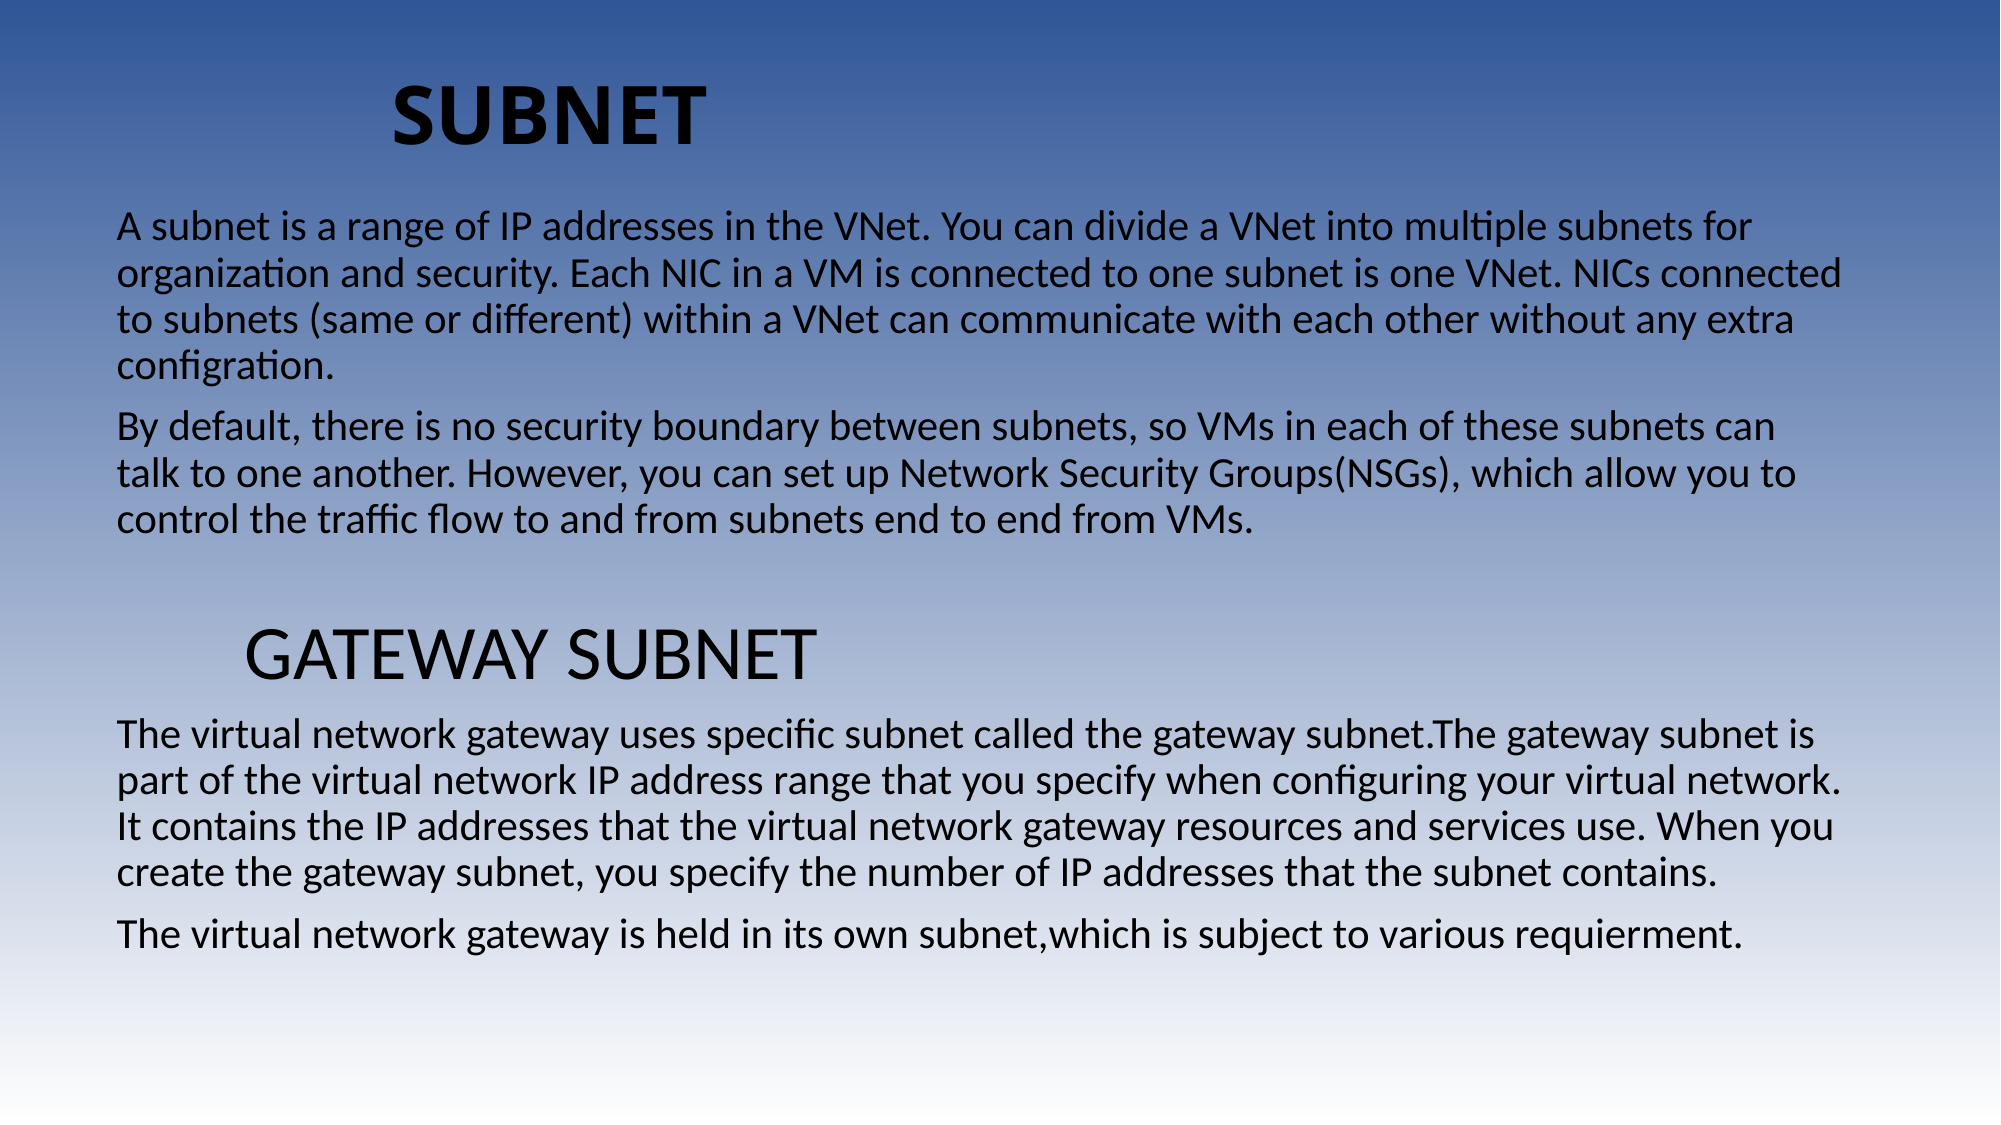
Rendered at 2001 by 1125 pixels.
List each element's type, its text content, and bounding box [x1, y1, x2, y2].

title SUBNET [137, 59, 1863, 172]
list A subnet is a range of IP addresses in the VNet. You can divide a VNet into multiple subnets for organization and security. Each NIC in a VM is connected to one subnet is one VNet. NICs connected to subnets (same or different) within a VNet can communicate with each other without any extra configration. By default, there is no security boundary between subnets, so VMs in each of these subnets can talk to one another. However, you can set up Network Security Groups(NSGs), which allow you to control the traffic flow to and from subnets end to end from VMs. GATEWAY SUBNET The virtual network gateway uses specific subnet called the gateway subnet.The gateway subnet is part of the virtual network IP address range that you specify when configuring your virtual network. It contains the IP addresses that the virtual network gateway resources and services use. When you create the gateway subnet, you specify the number of IP addresses that the subnet contains. The virtual network gateway is held in its own subnet,which is subject to various requierment. [101, 196, 1863, 1014]
